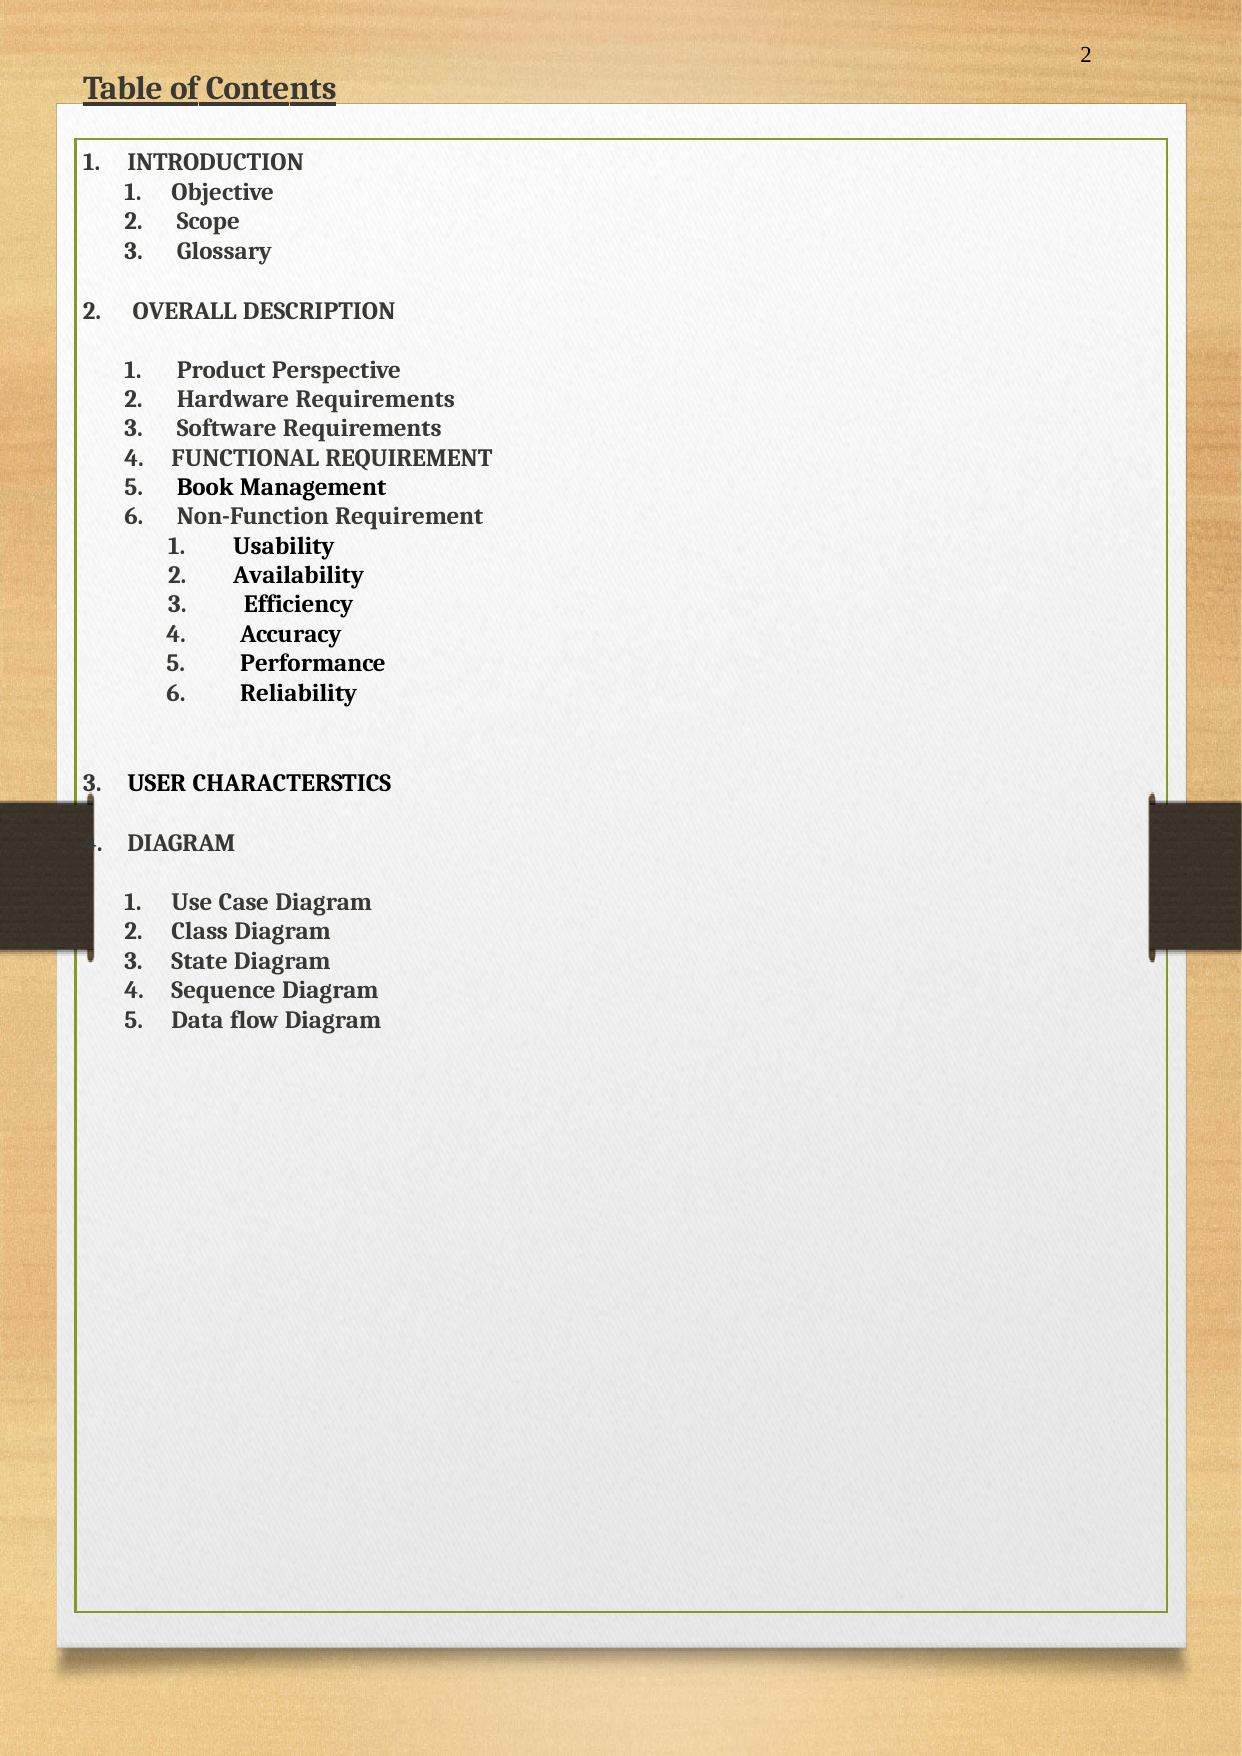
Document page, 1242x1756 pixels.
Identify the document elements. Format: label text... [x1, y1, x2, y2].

text_box 2 Table of Contents INTRODUCTION Objective Scope Glossary OVERALL DESCRIPTION Product Perspective Hardware Requirements Software Requirements FUNCTIONAL REQUIREMENT Book Management Non-Function Requirement Usability Availability Efficiency Accuracy Performance Reliability USER CHARACTERSTICS DIAGRAM Use Case Diagram Class Diagram State Diagram Sequence Diagram Data flow Diagram [80, 40, 1093, 1124]
picture [0, 0, 1242, 1756]
